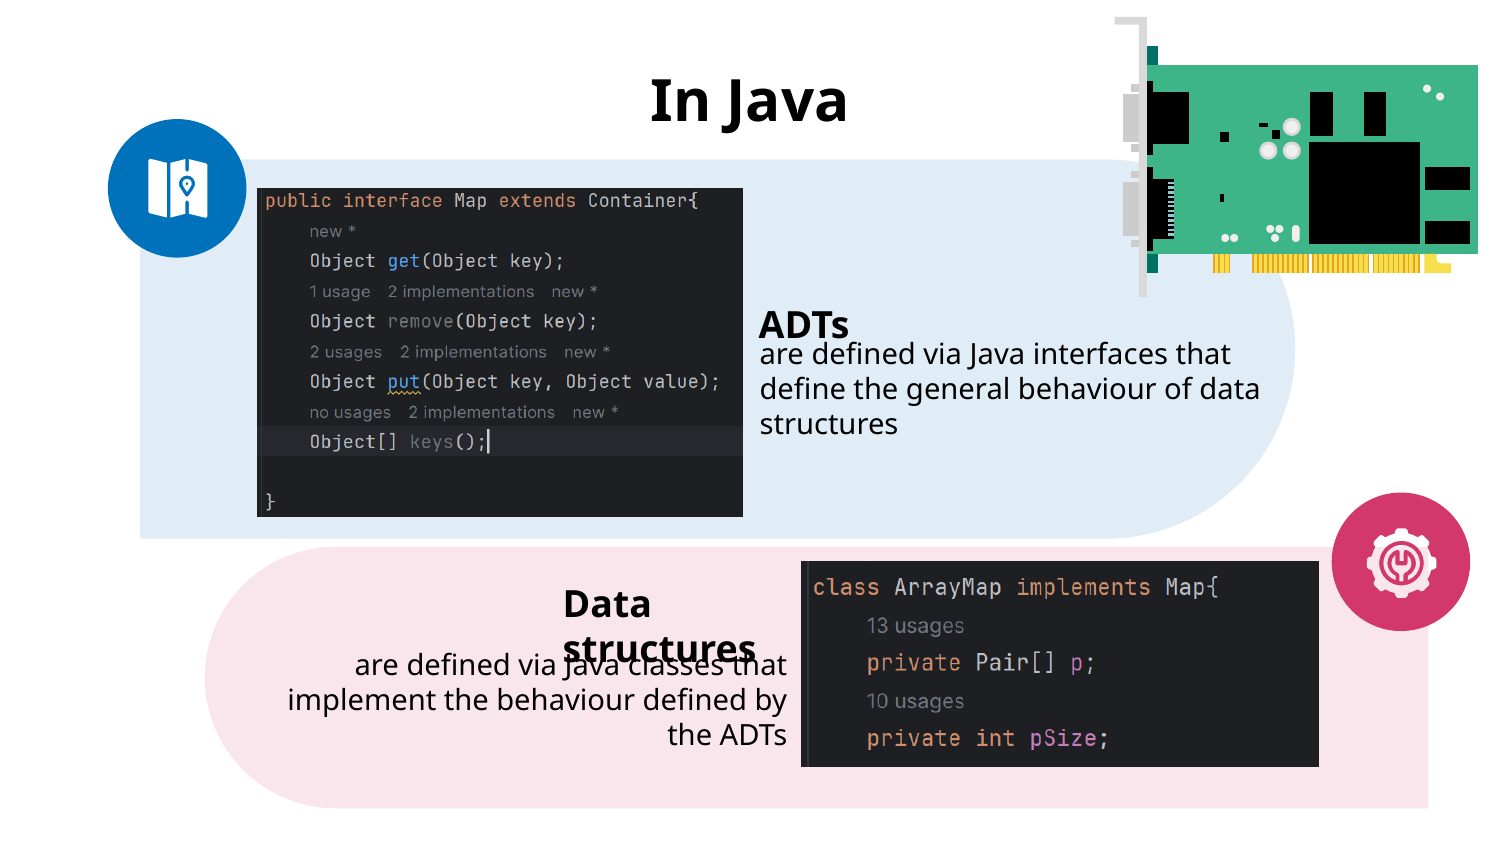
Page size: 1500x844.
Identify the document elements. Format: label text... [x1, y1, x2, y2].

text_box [1114, 16, 1479, 298]
title In Java [75, 67, 1109, 129]
picture [801, 561, 1319, 767]
text_box [140, 261, 1258, 539]
picture [257, 188, 744, 517]
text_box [1331, 492, 1471, 632]
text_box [257, 597, 803, 772]
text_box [748, 296, 1290, 454]
text_box [251, 159, 1109, 294]
text_box [204, 546, 1429, 809]
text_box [107, 118, 247, 258]
